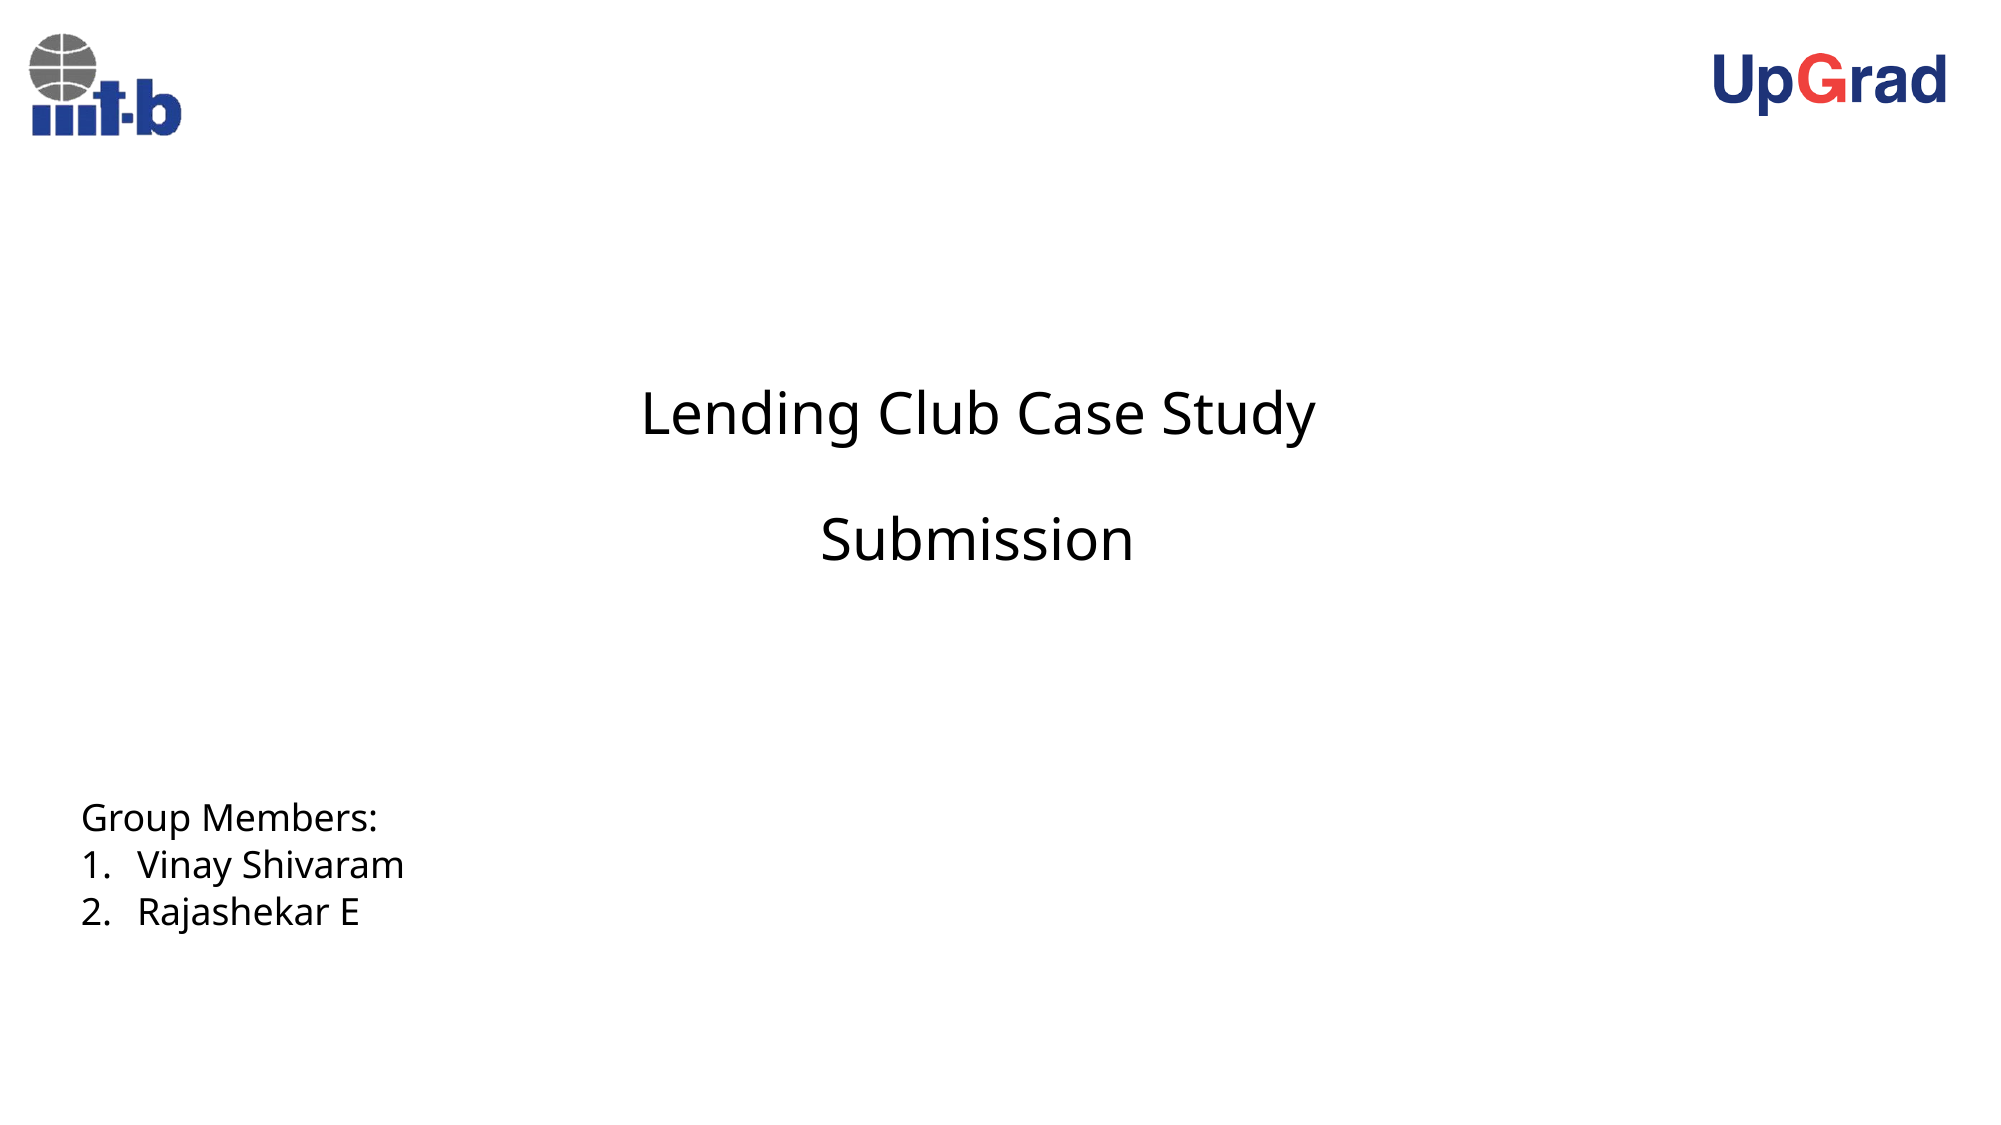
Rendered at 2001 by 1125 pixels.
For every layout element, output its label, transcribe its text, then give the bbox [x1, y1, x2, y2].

picture [1714, 53, 1952, 116]
picture [0, 29, 208, 163]
title Lending Club Case Study Submission [228, 56, 1729, 581]
subtitle Group Members: Vinay Shivaram Rajashekar E [63, 786, 478, 1038]
